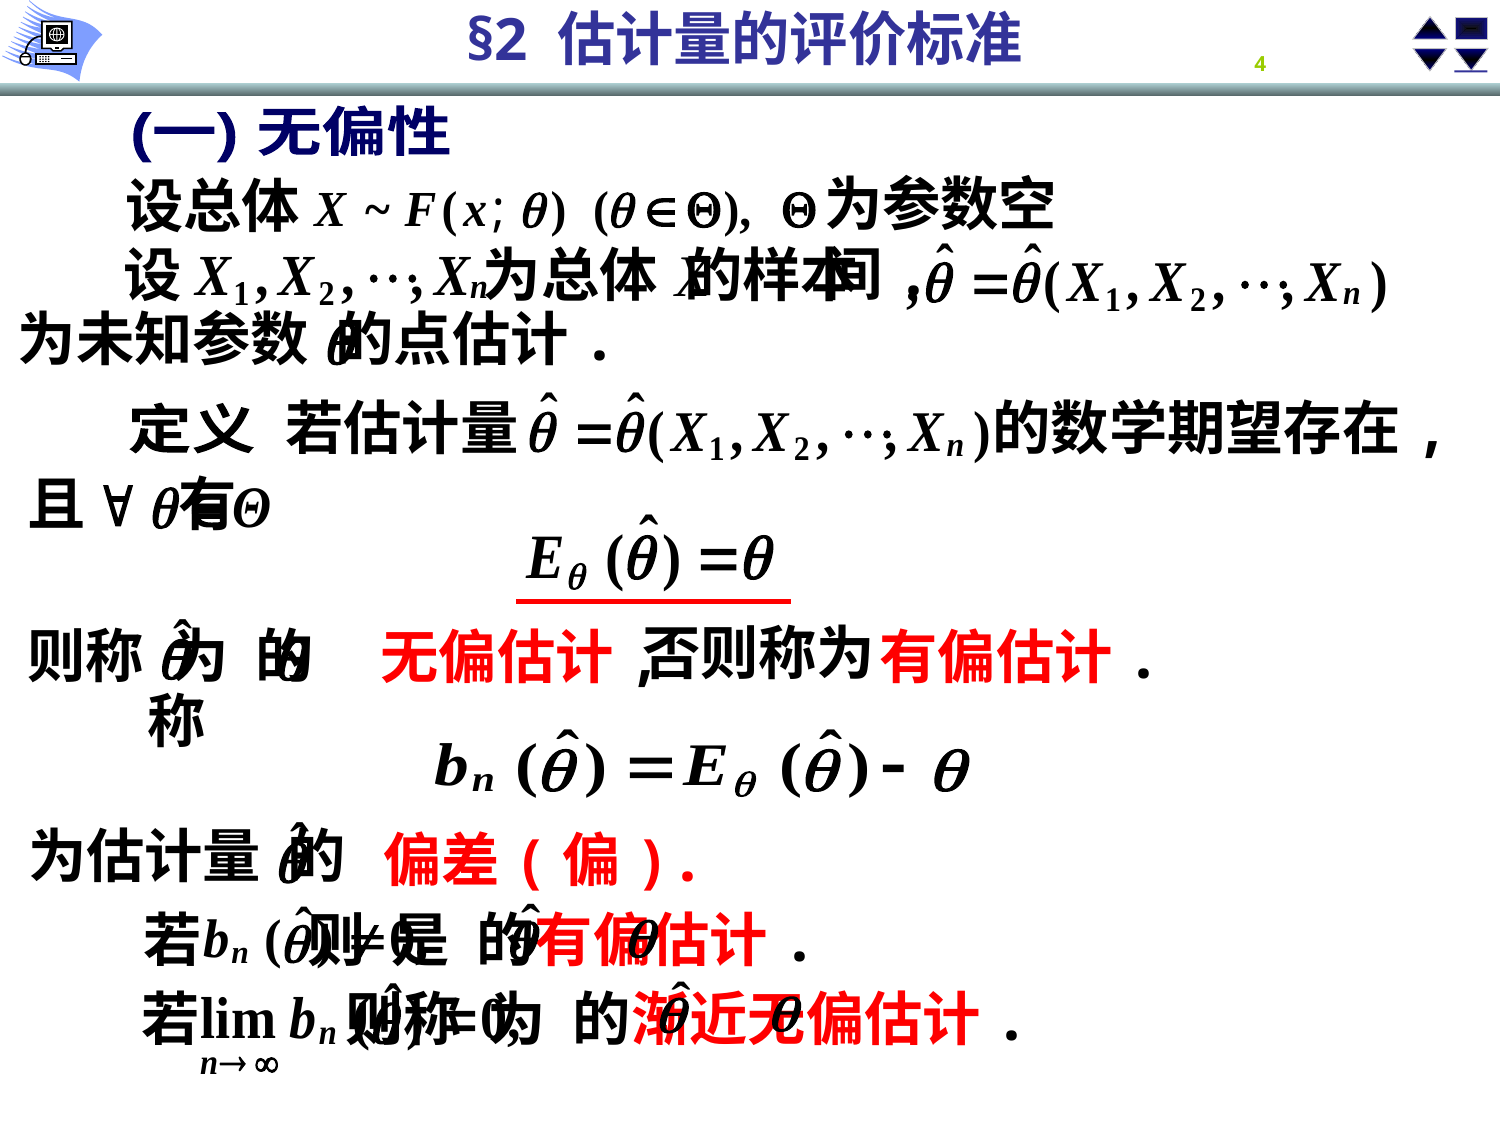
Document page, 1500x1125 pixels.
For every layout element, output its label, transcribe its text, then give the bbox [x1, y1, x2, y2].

text_box 称 [132, 708, 308, 761]
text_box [422, 712, 992, 817]
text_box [13, 797, 726, 902]
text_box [128, 881, 1147, 959]
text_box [108, 230, 1500, 327]
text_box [110, 159, 1179, 253]
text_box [12, 594, 1219, 699]
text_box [12, 445, 445, 546]
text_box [270, 381, 1500, 476]
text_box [512, 502, 792, 593]
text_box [2, 294, 761, 381]
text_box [126, 960, 1291, 1093]
